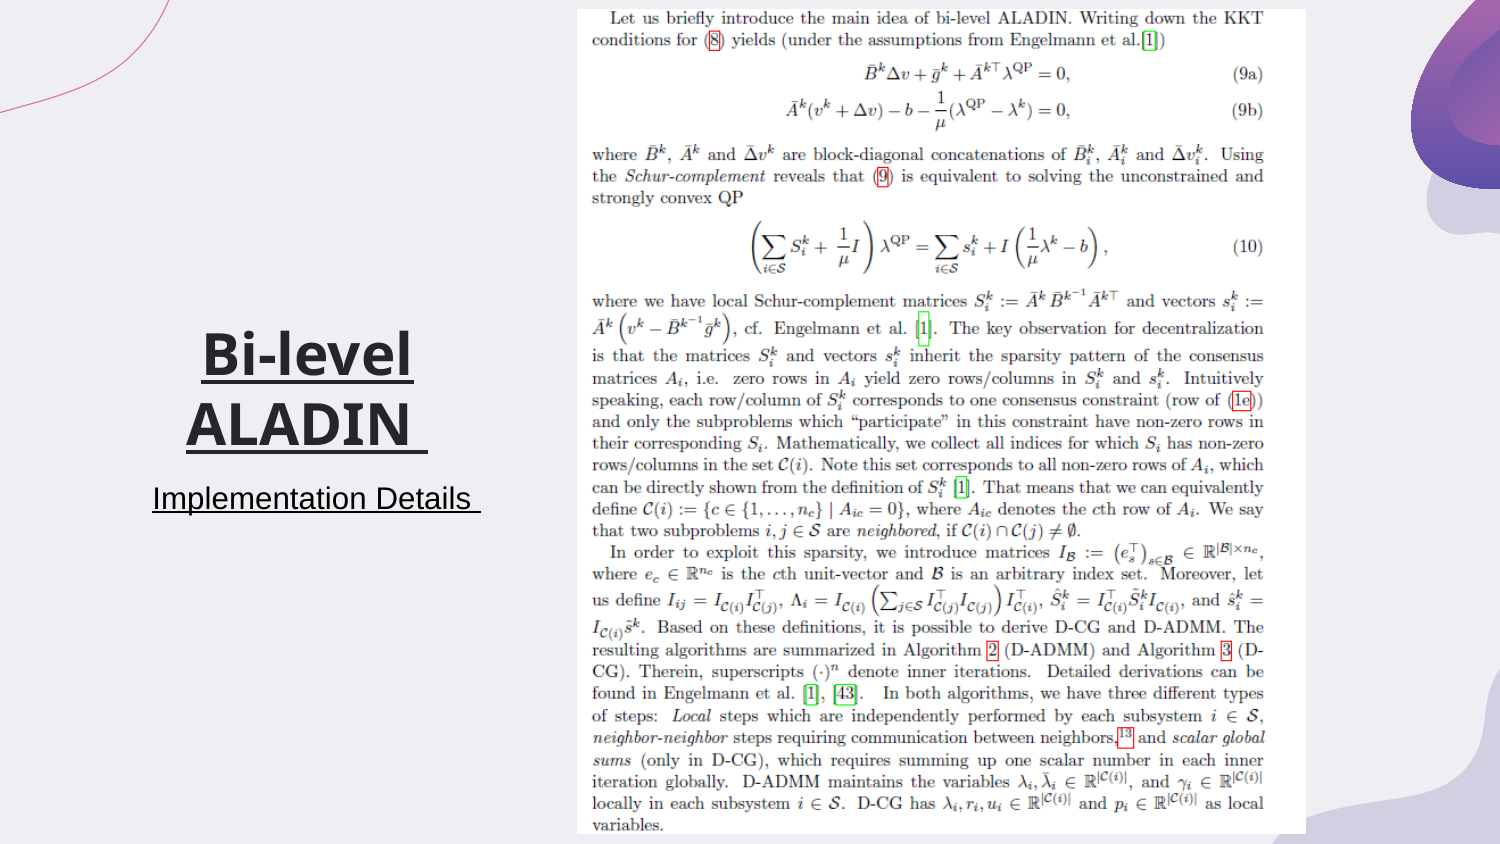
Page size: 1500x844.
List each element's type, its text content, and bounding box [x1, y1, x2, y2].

picture [577, 9, 1306, 835]
text_box Implementation Details [137, 470, 513, 524]
title Bi-level ALADIN [111, 302, 504, 396]
